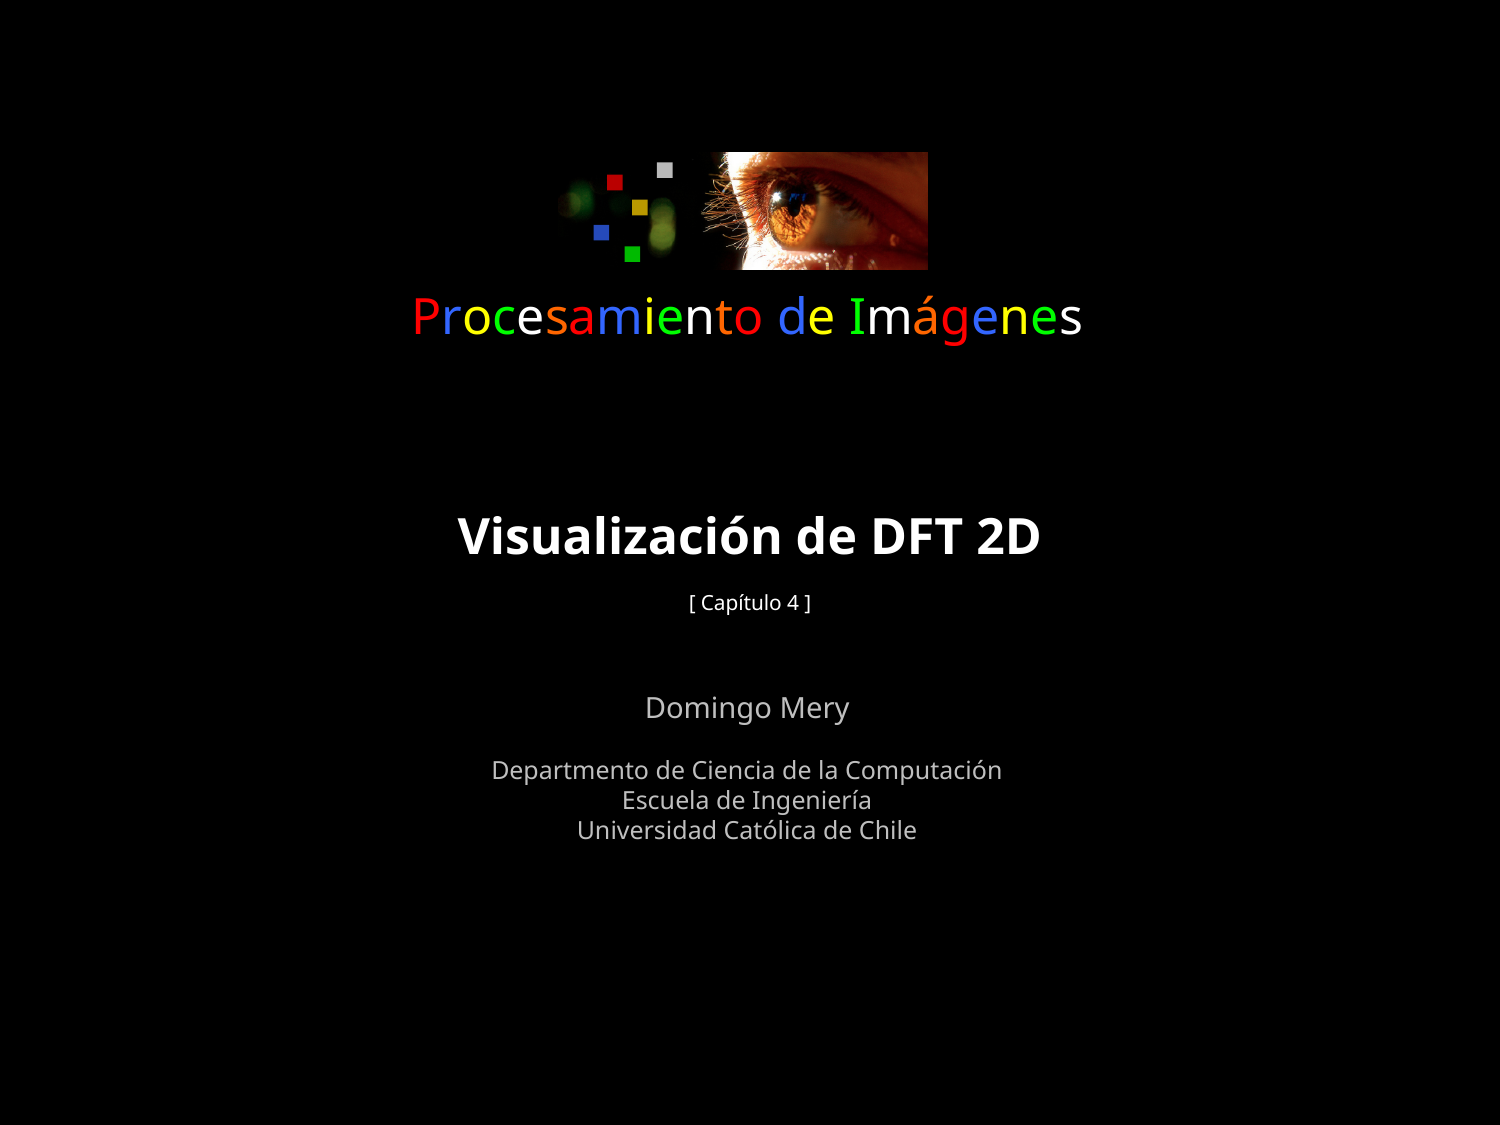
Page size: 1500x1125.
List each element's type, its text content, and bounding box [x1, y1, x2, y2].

picture [557, 152, 928, 270]
text_box Procesamiento de Imágenes Domingo Mery Departmento de Ciencia de la Computación Escuela de Ingeniería Universidad Católica de Chile [397, 622, 1098, 852]
text_box Procesamiento de Imágenes Domingo Mery Departmento de Ciencia de la Computación Escuela de Ingeniería Universidad Católica de Chile [397, 277, 1098, 497]
text_box Visualización de DFT 2D [ Capítulo 4 ] [0, 497, 1500, 622]
